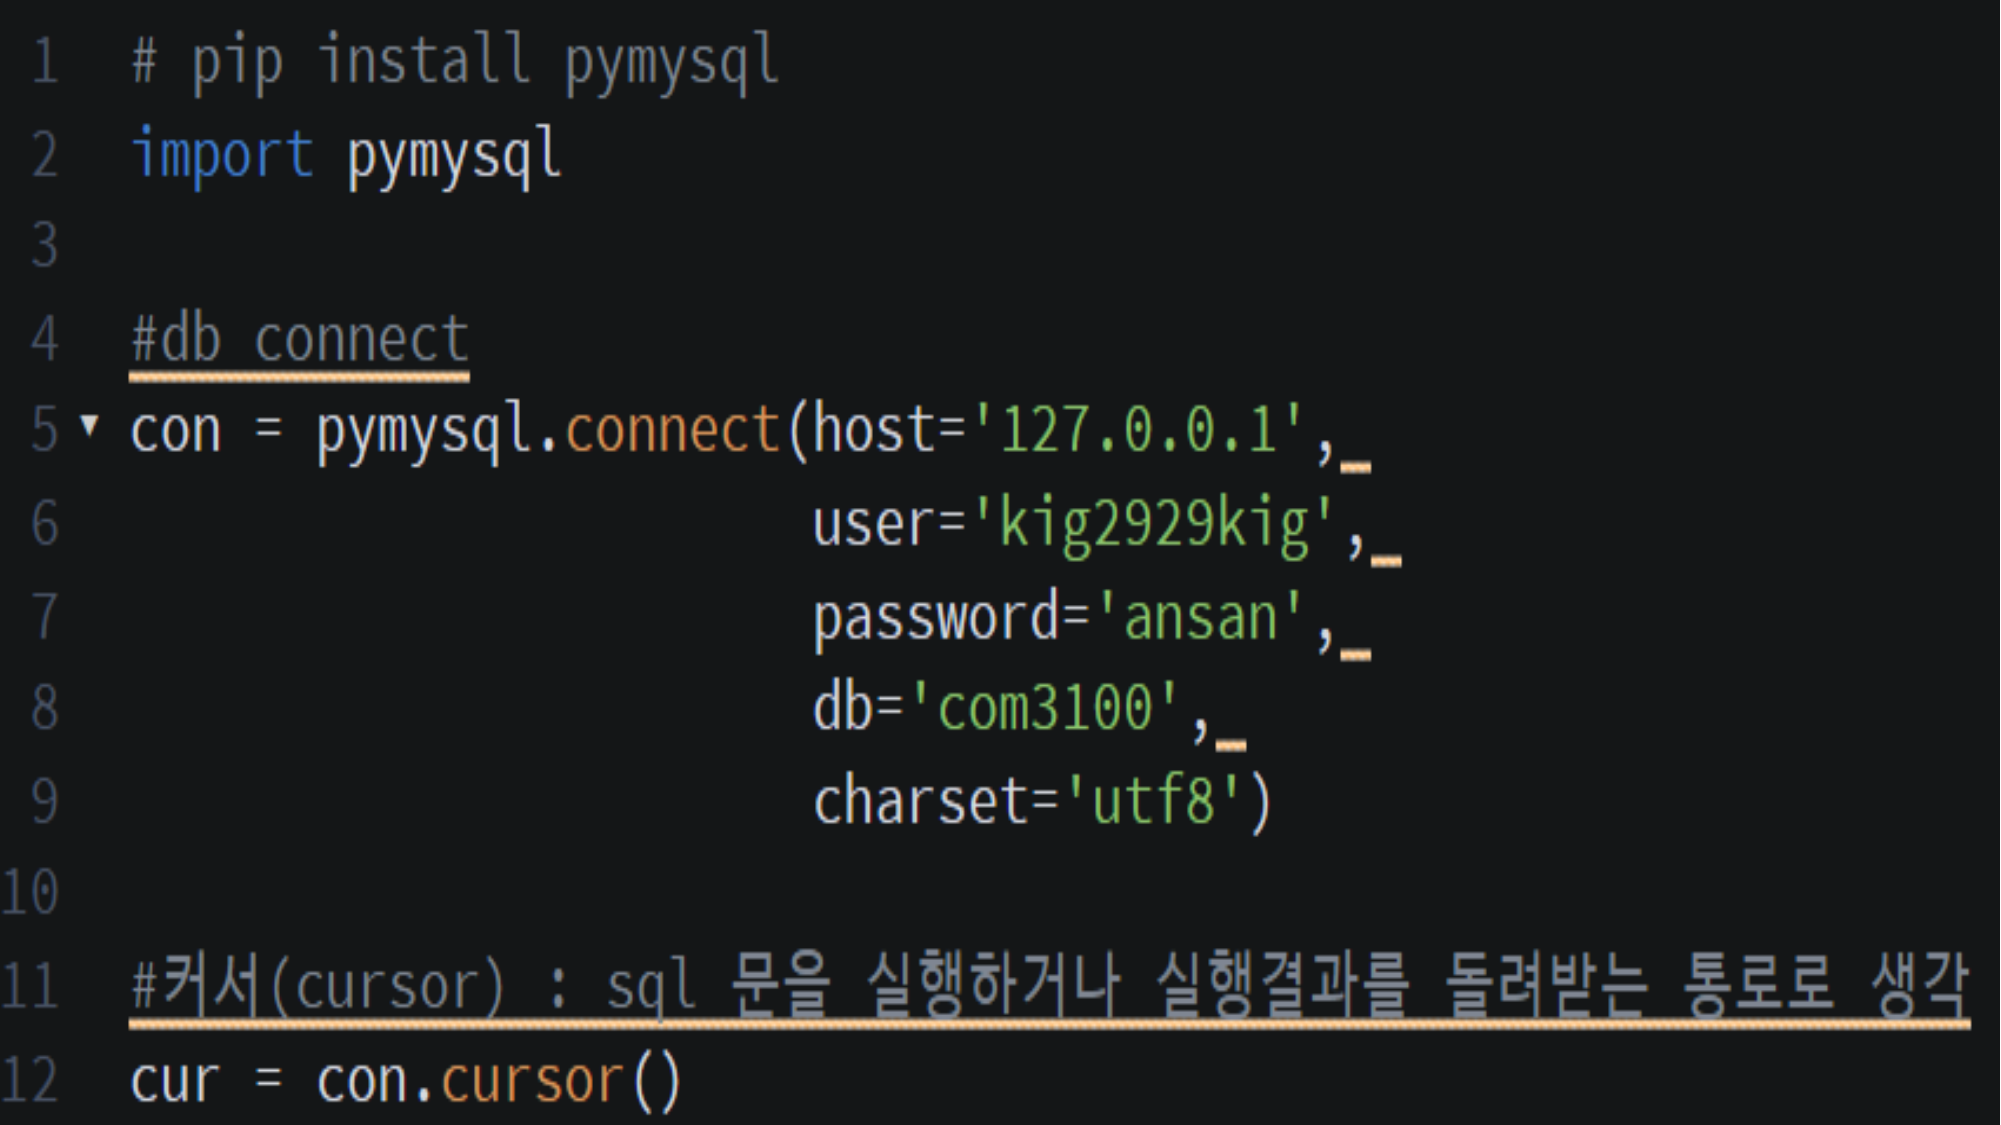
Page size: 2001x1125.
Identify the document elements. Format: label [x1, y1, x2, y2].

list [0, 0, 2000, 1125]
